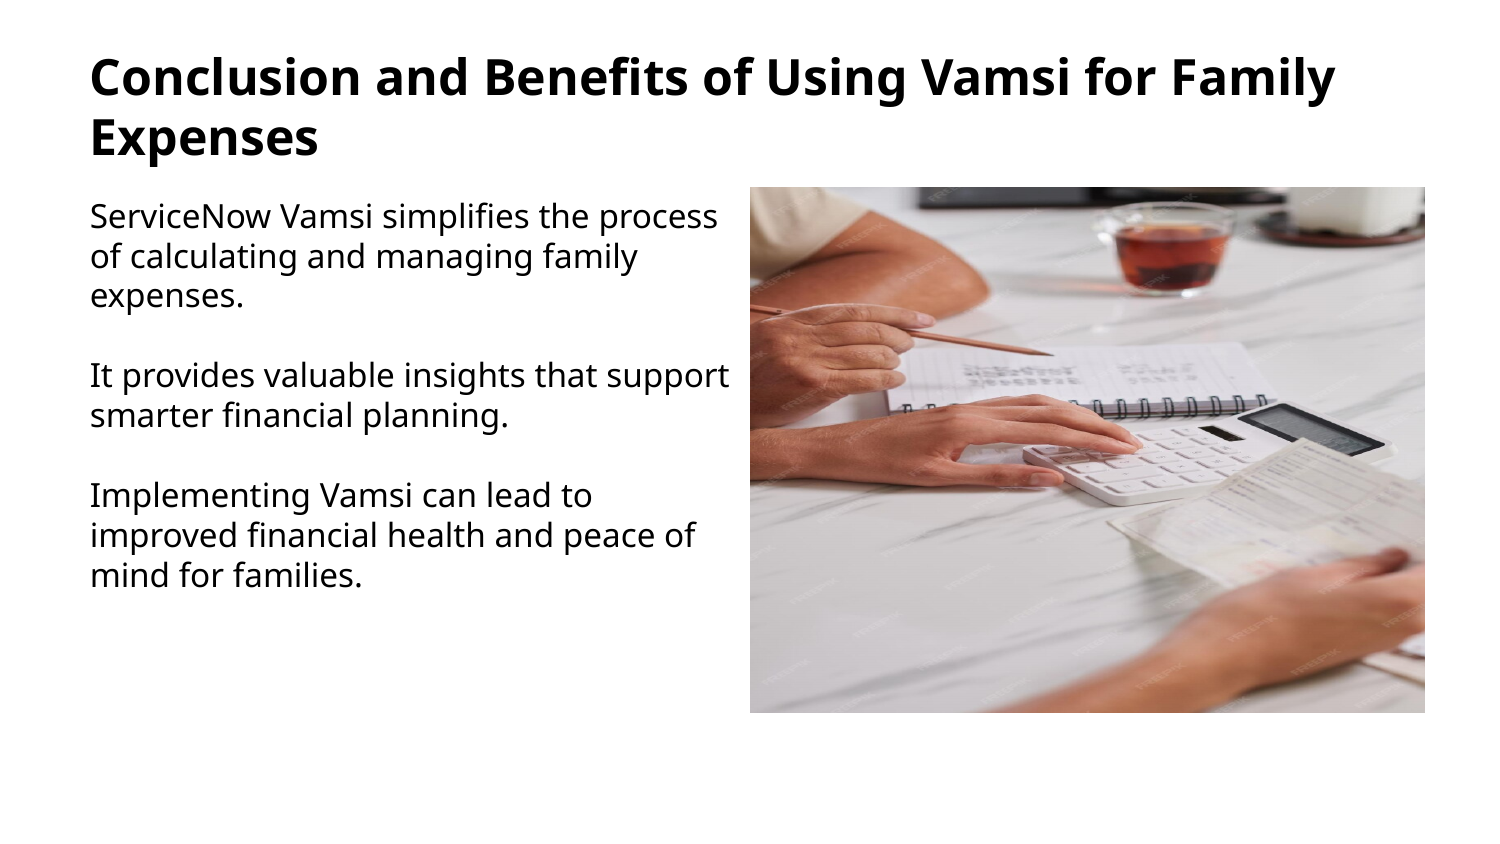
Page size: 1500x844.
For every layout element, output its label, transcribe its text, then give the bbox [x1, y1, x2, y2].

text_box ServiceNow Vamsi simplifies the process of calculating and managing family expenses. It provides valuable insights that support smarter financial planning. Implementing Vamsi can lead to improved financial health and peace of mind for families. [74, 187, 749, 713]
picture [749, 187, 1425, 713]
text_box Conclusion and Benefits of Using Vamsi for Family Expenses [74, 37, 1425, 173]
